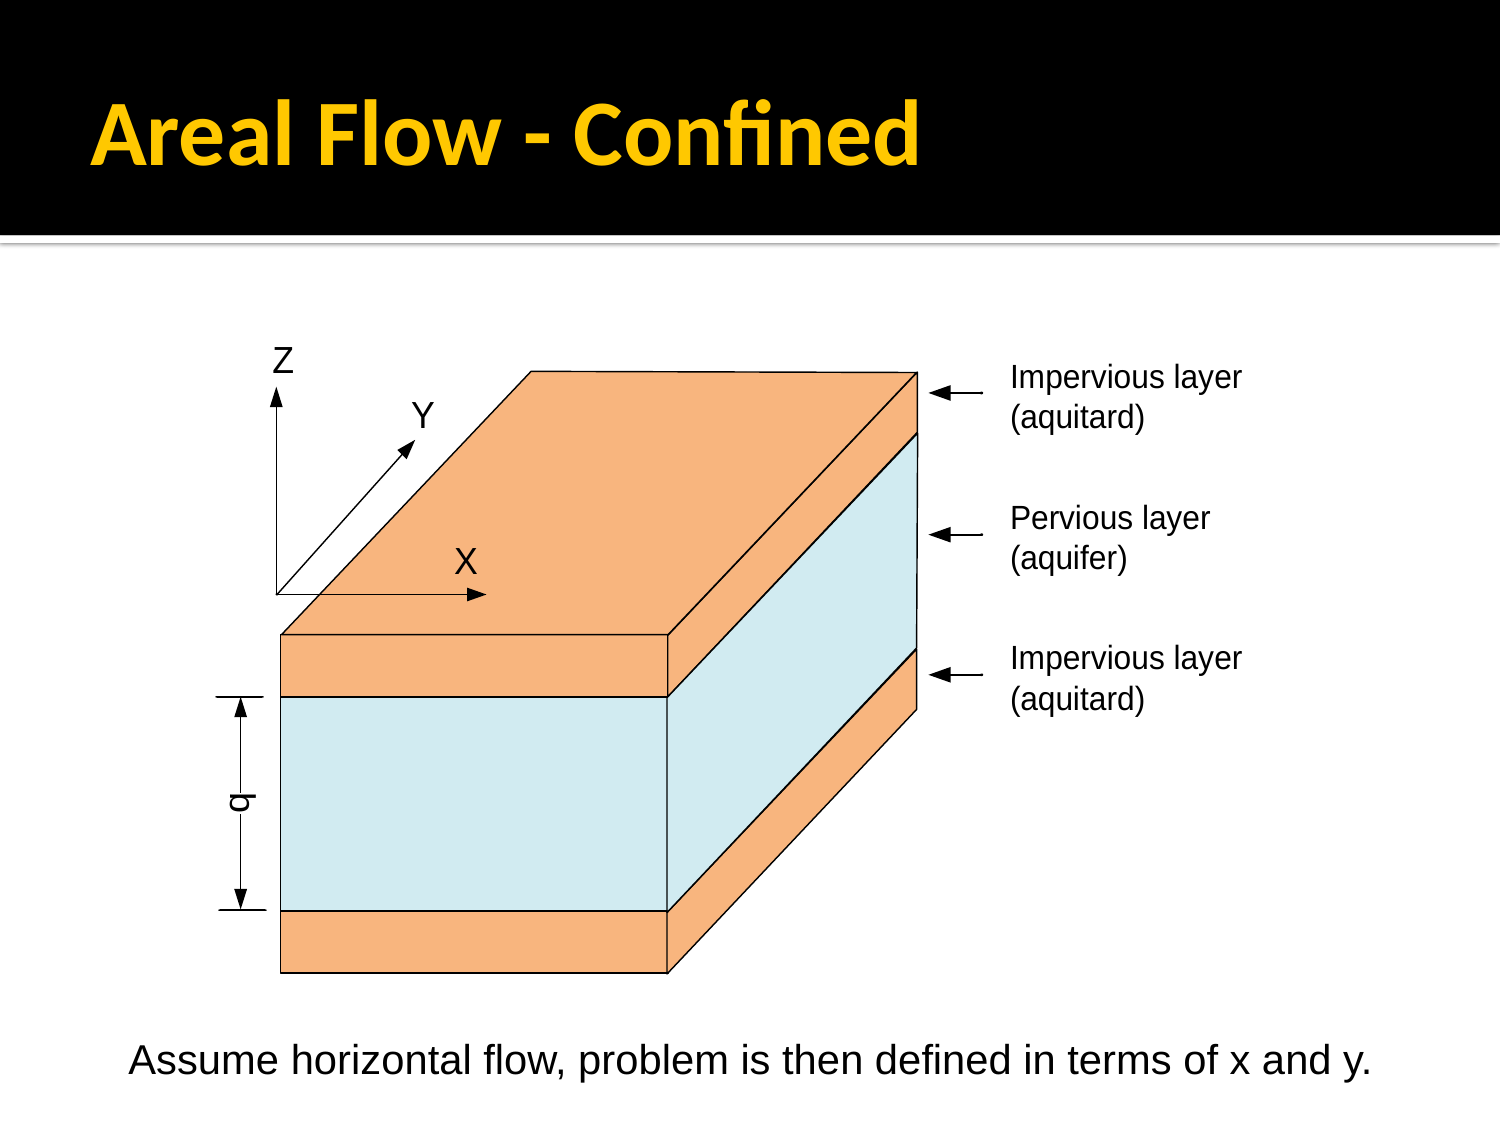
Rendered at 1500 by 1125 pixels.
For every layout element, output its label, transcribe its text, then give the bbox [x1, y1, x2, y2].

title Areal Flow - Confined [75, 24, 1425, 231]
text_box Assume horizontal flow, problem is then defined in terms of x and y. [113, 1025, 1389, 1090]
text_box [212, 337, 1307, 978]
